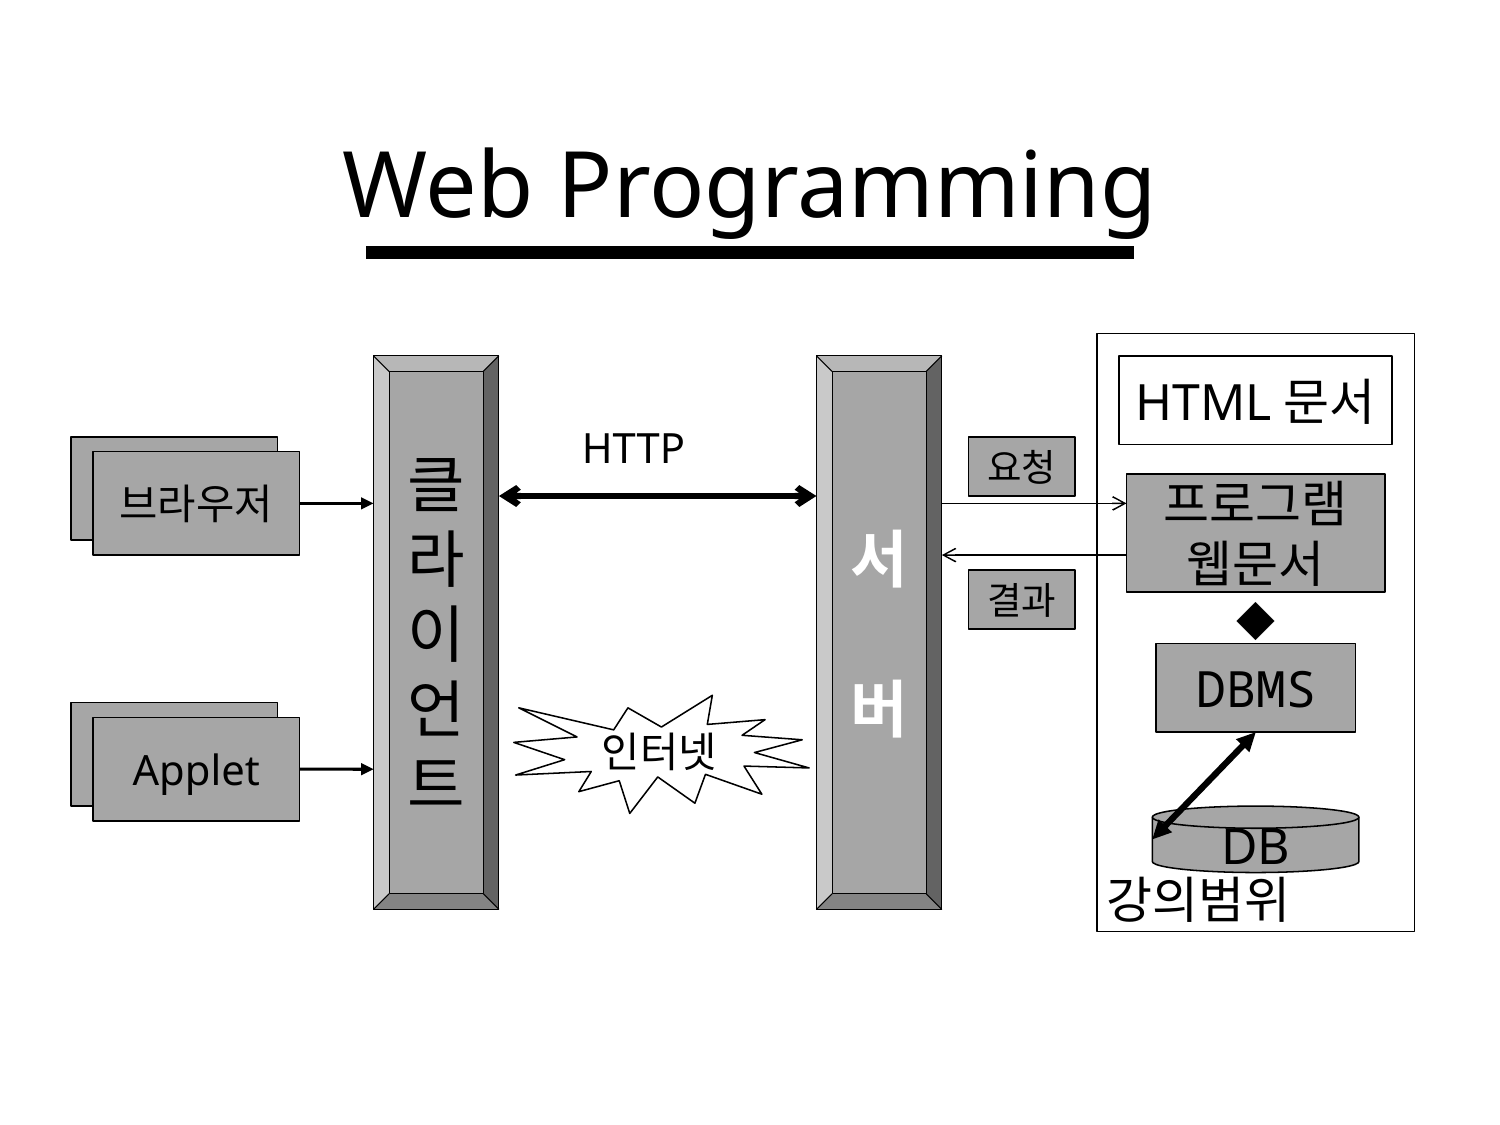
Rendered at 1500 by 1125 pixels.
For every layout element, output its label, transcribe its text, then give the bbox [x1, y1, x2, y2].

text_box ◆ [1221, 577, 1290, 652]
text_box 인터넷 [511, 693, 812, 816]
text_box 브라우저 [91, 450, 302, 557]
text_box 요청 [966, 435, 1077, 498]
text_box 클라이언트 [371, 354, 501, 912]
text_box 서 버 [814, 354, 944, 912]
text_box [1095, 332, 1416, 934]
text_box [69, 701, 279, 808]
text_box Applet [91, 715, 302, 823]
title Web Programming [112, 60, 1388, 302]
text_box 결과 [966, 568, 1077, 631]
text_box HTTP [567, 414, 701, 480]
text_box 강의범위 [1091, 860, 1306, 936]
text_box [69, 435, 279, 542]
